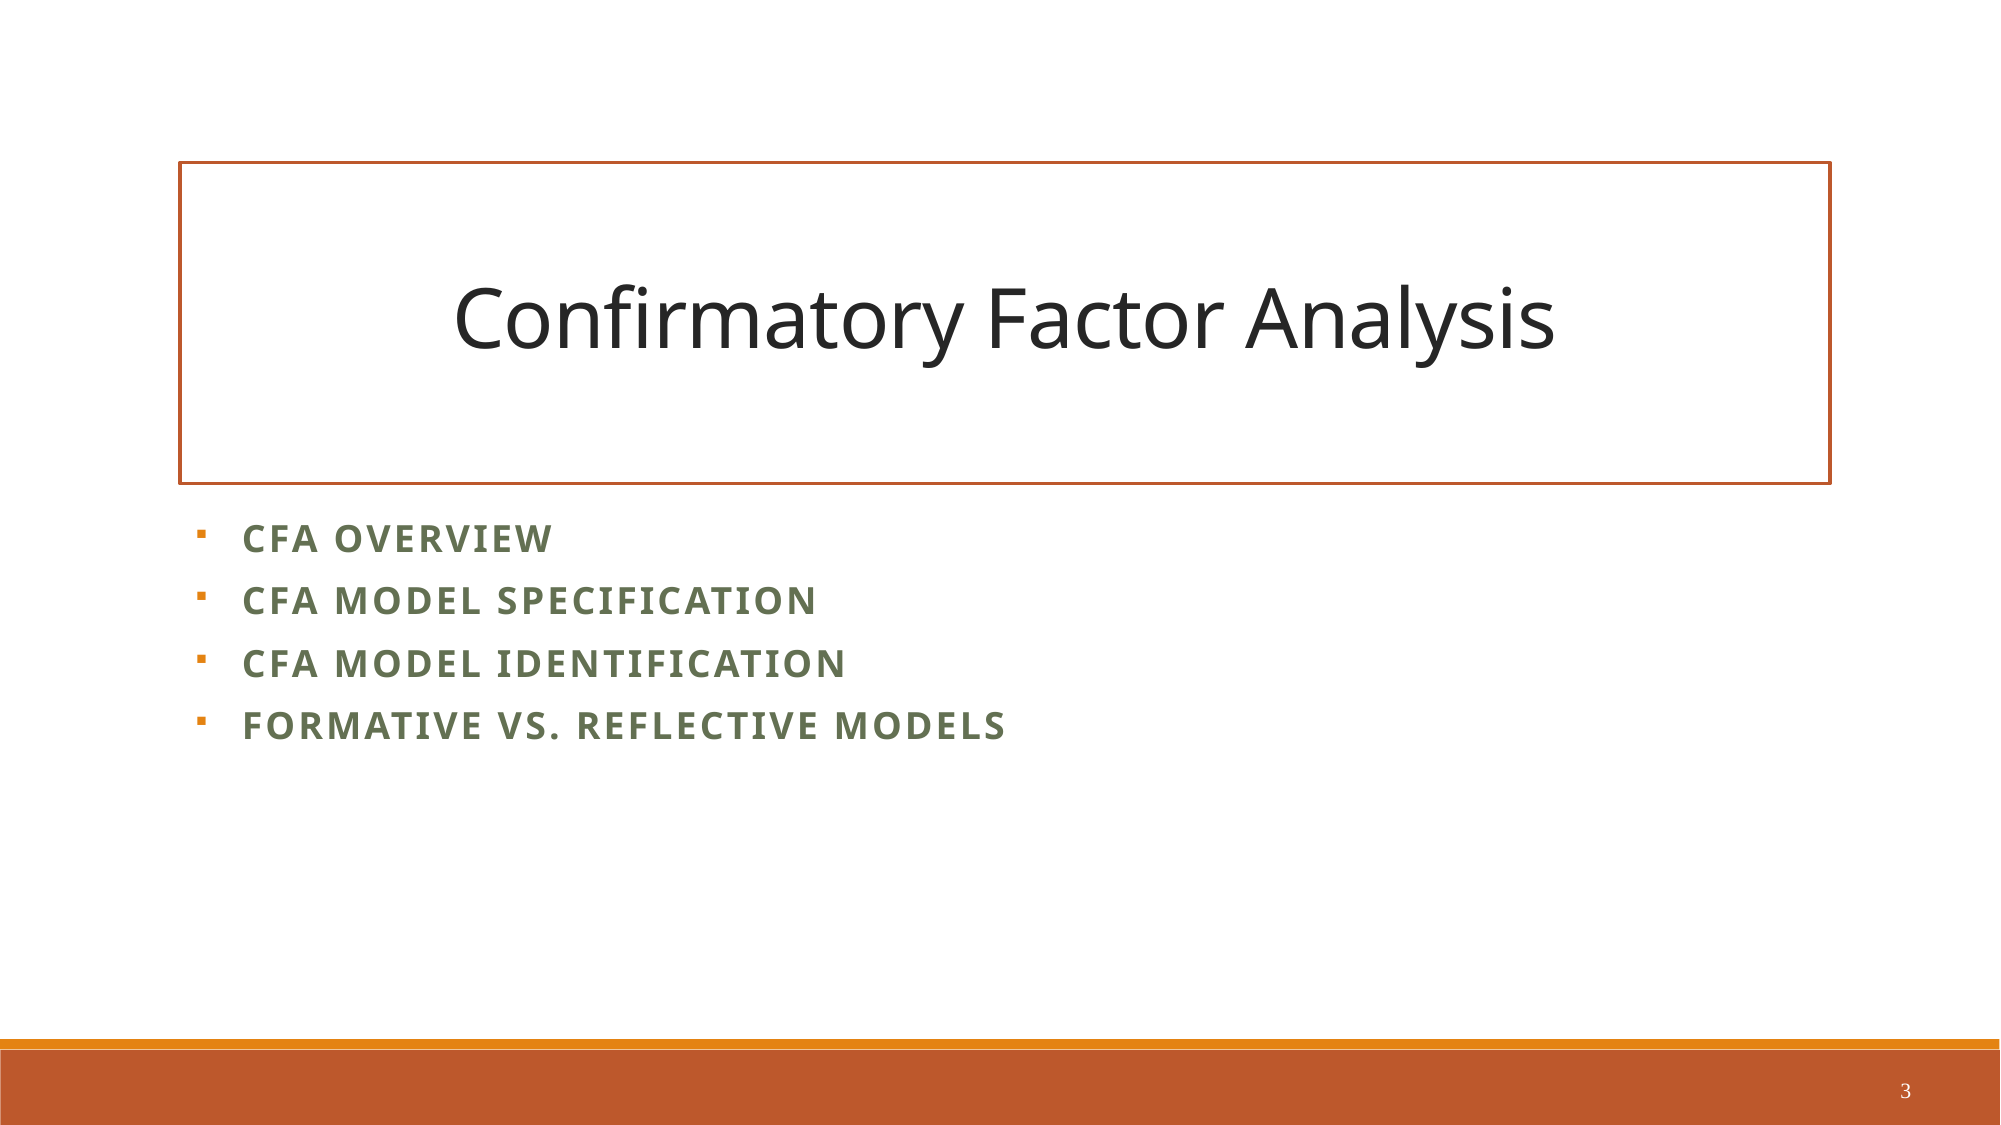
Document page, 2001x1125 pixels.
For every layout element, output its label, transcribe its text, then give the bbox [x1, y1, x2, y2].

slide_number 3 [1711, 1059, 1927, 1120]
title Confirmatory Factor Analysis [178, 161, 1832, 485]
list CFA Overview CFA Model specification CFA Model identification Formative vs. reflective models [180, 512, 1830, 918]
